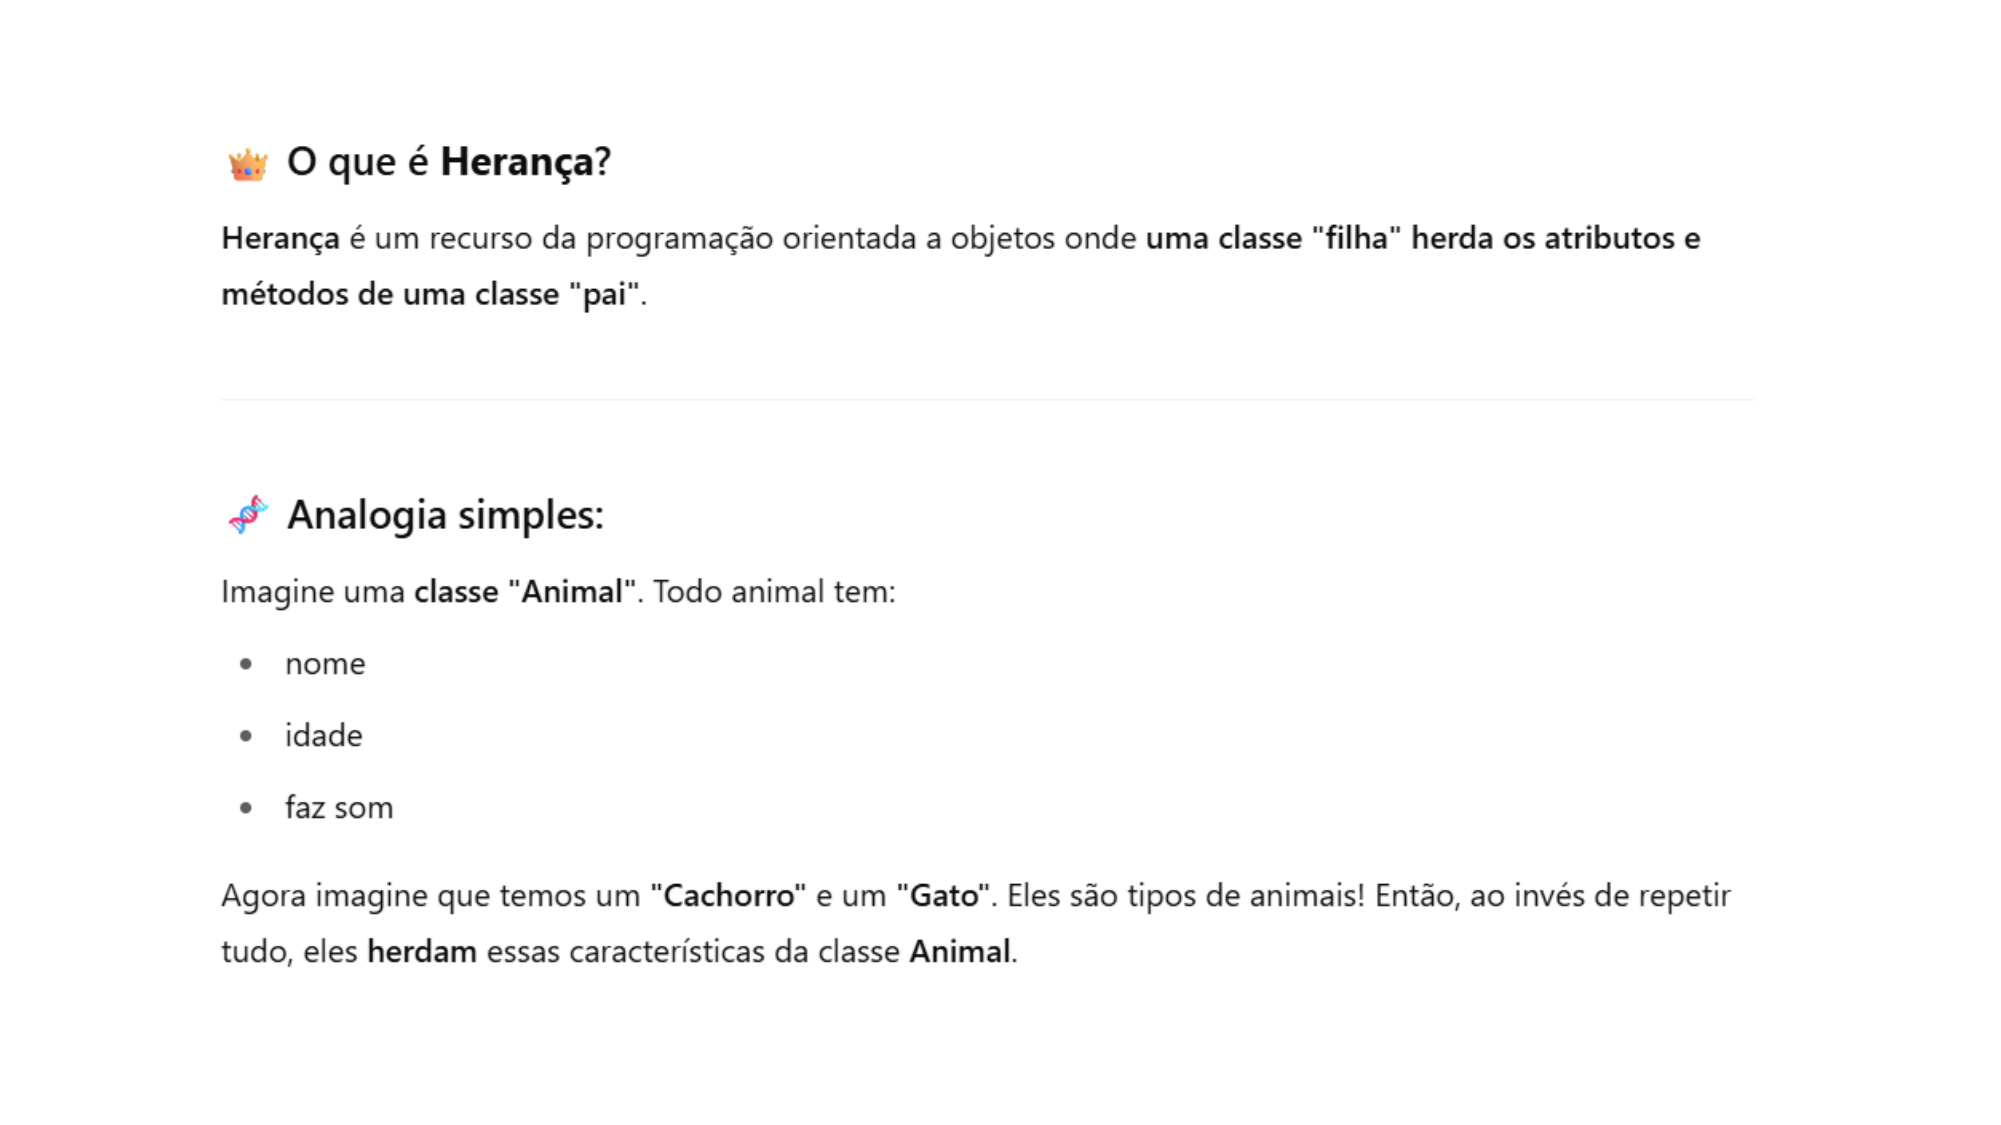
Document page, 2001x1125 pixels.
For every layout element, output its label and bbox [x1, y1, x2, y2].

list [151, 113, 1849, 1012]
